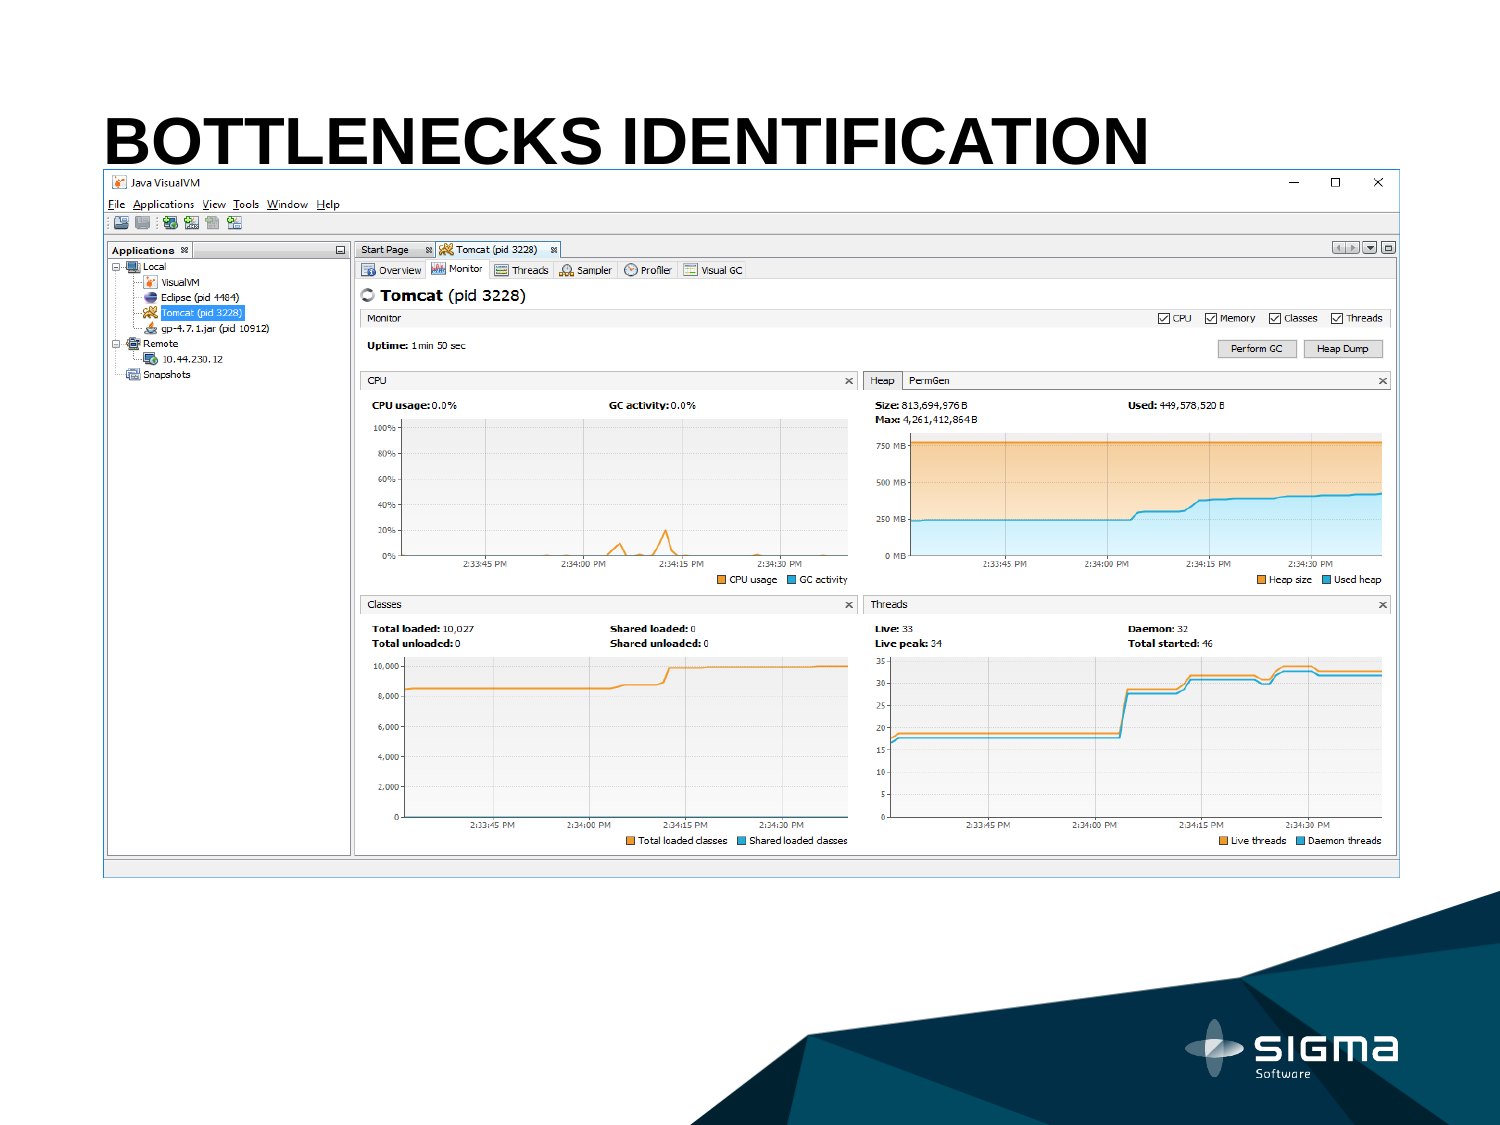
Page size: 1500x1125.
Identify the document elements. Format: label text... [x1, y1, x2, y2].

picture [1186, 1020, 1243, 1077]
picture [690, 891, 1496, 1125]
picture [1255, 1037, 1281, 1061]
picture [102, 169, 1400, 878]
text_box BOTTLENECKS IDENTIFICATION [103, 82, 1400, 169]
picture [1250, 988, 1445, 1125]
picture [1373, 1037, 1397, 1061]
